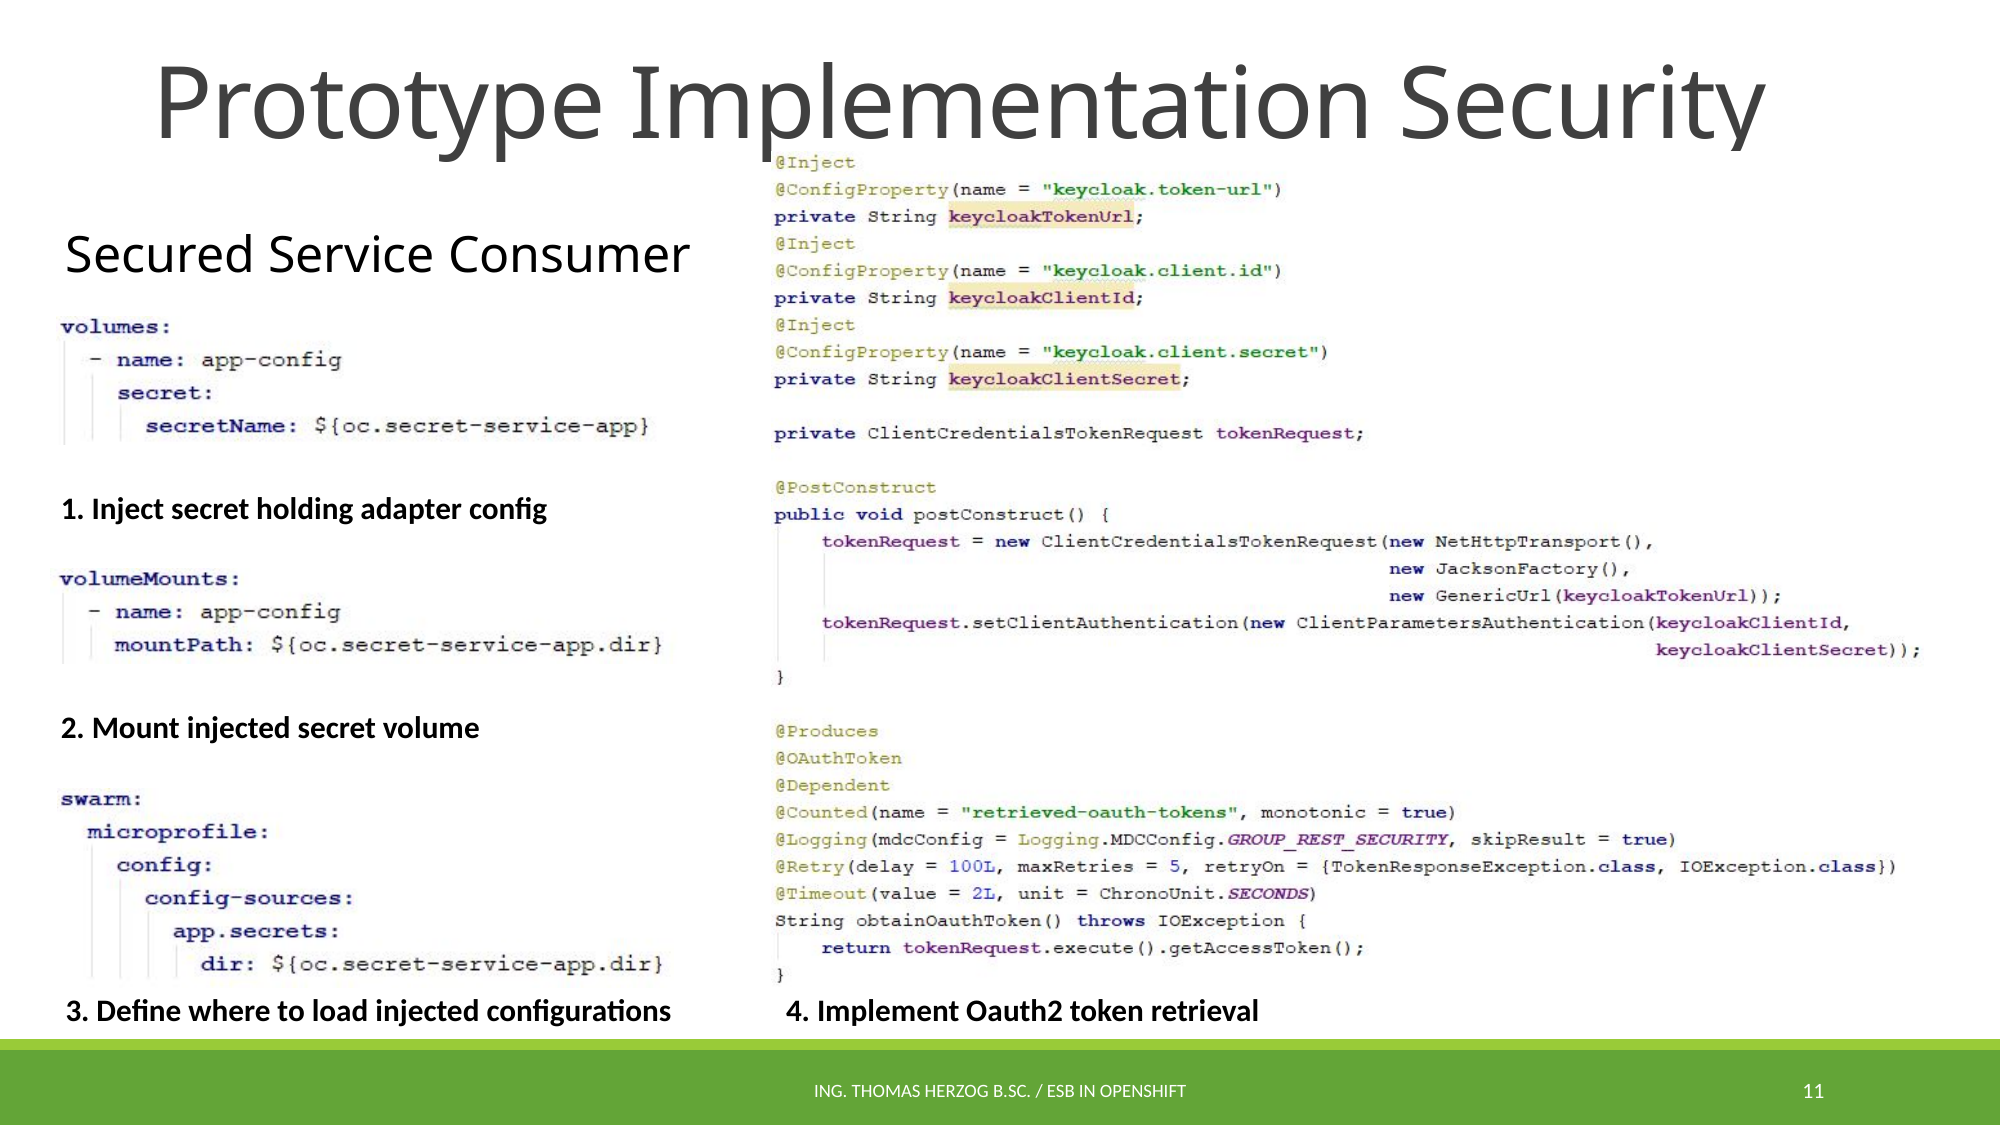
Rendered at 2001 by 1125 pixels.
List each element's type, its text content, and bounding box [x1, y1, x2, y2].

footer Ing. Thomas Herzog B.Sc. / ESB in Openshift [604, 1059, 1396, 1120]
picture [57, 788, 675, 988]
picture [55, 315, 663, 446]
text_box Secured Service Consumer [50, 184, 768, 290]
text_box 4. Implement Oauth2 token retrieval [847, 997, 1780, 1035]
picture [50, 568, 682, 665]
picture [770, 151, 1925, 988]
slide_number 11 [1624, 1059, 1840, 1120]
title Prototype Implementation Security [137, 0, 1863, 184]
text_box 3. Define where to load injected configurations [50, 982, 847, 1036]
text_box 2. Mount injected secret volume [46, 699, 768, 752]
text_box 1. Inject secret holding adapter config [46, 481, 768, 534]
